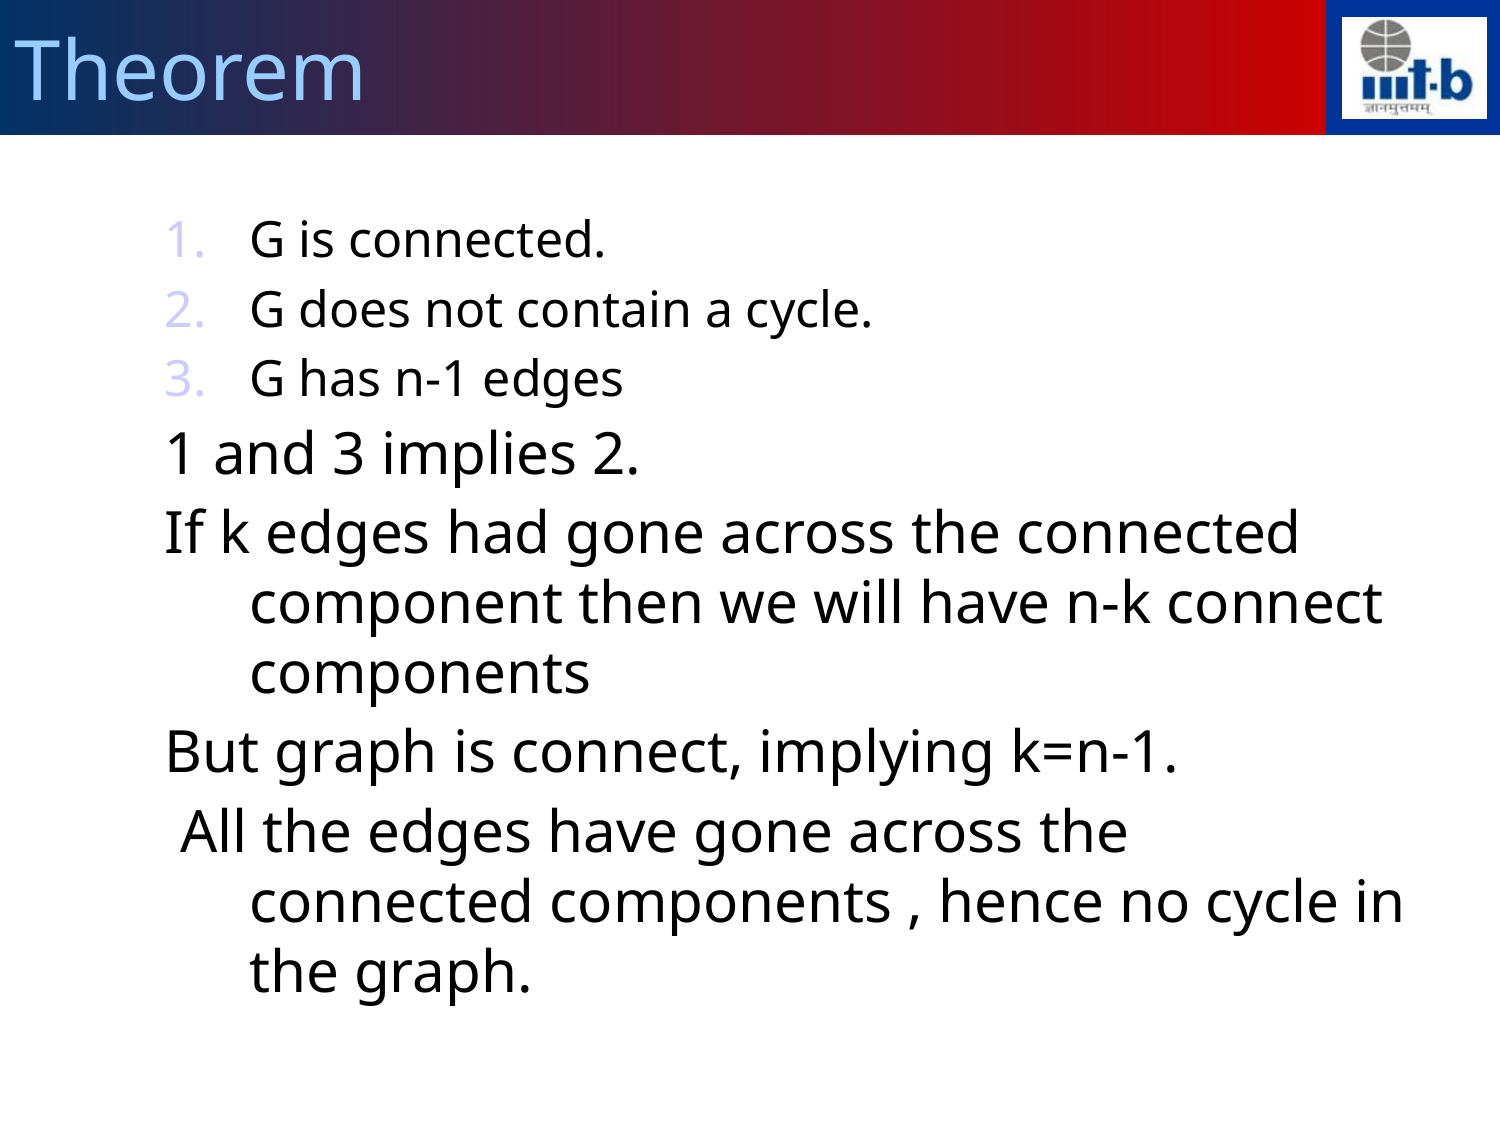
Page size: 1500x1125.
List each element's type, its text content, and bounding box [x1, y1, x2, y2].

picture [1342, 17, 1487, 119]
title Theorem [0, 0, 1326, 136]
list G is connected. G does not contain a cycle. G has n-1 edges 1 and 3 implies 2. If k edges had gone across the connected component then we will have n-k connect components But graph is connect, implying k=n-1. All the edges have gone across the connected components , hence no cycle in the graph. [74, 199, 1426, 1006]
